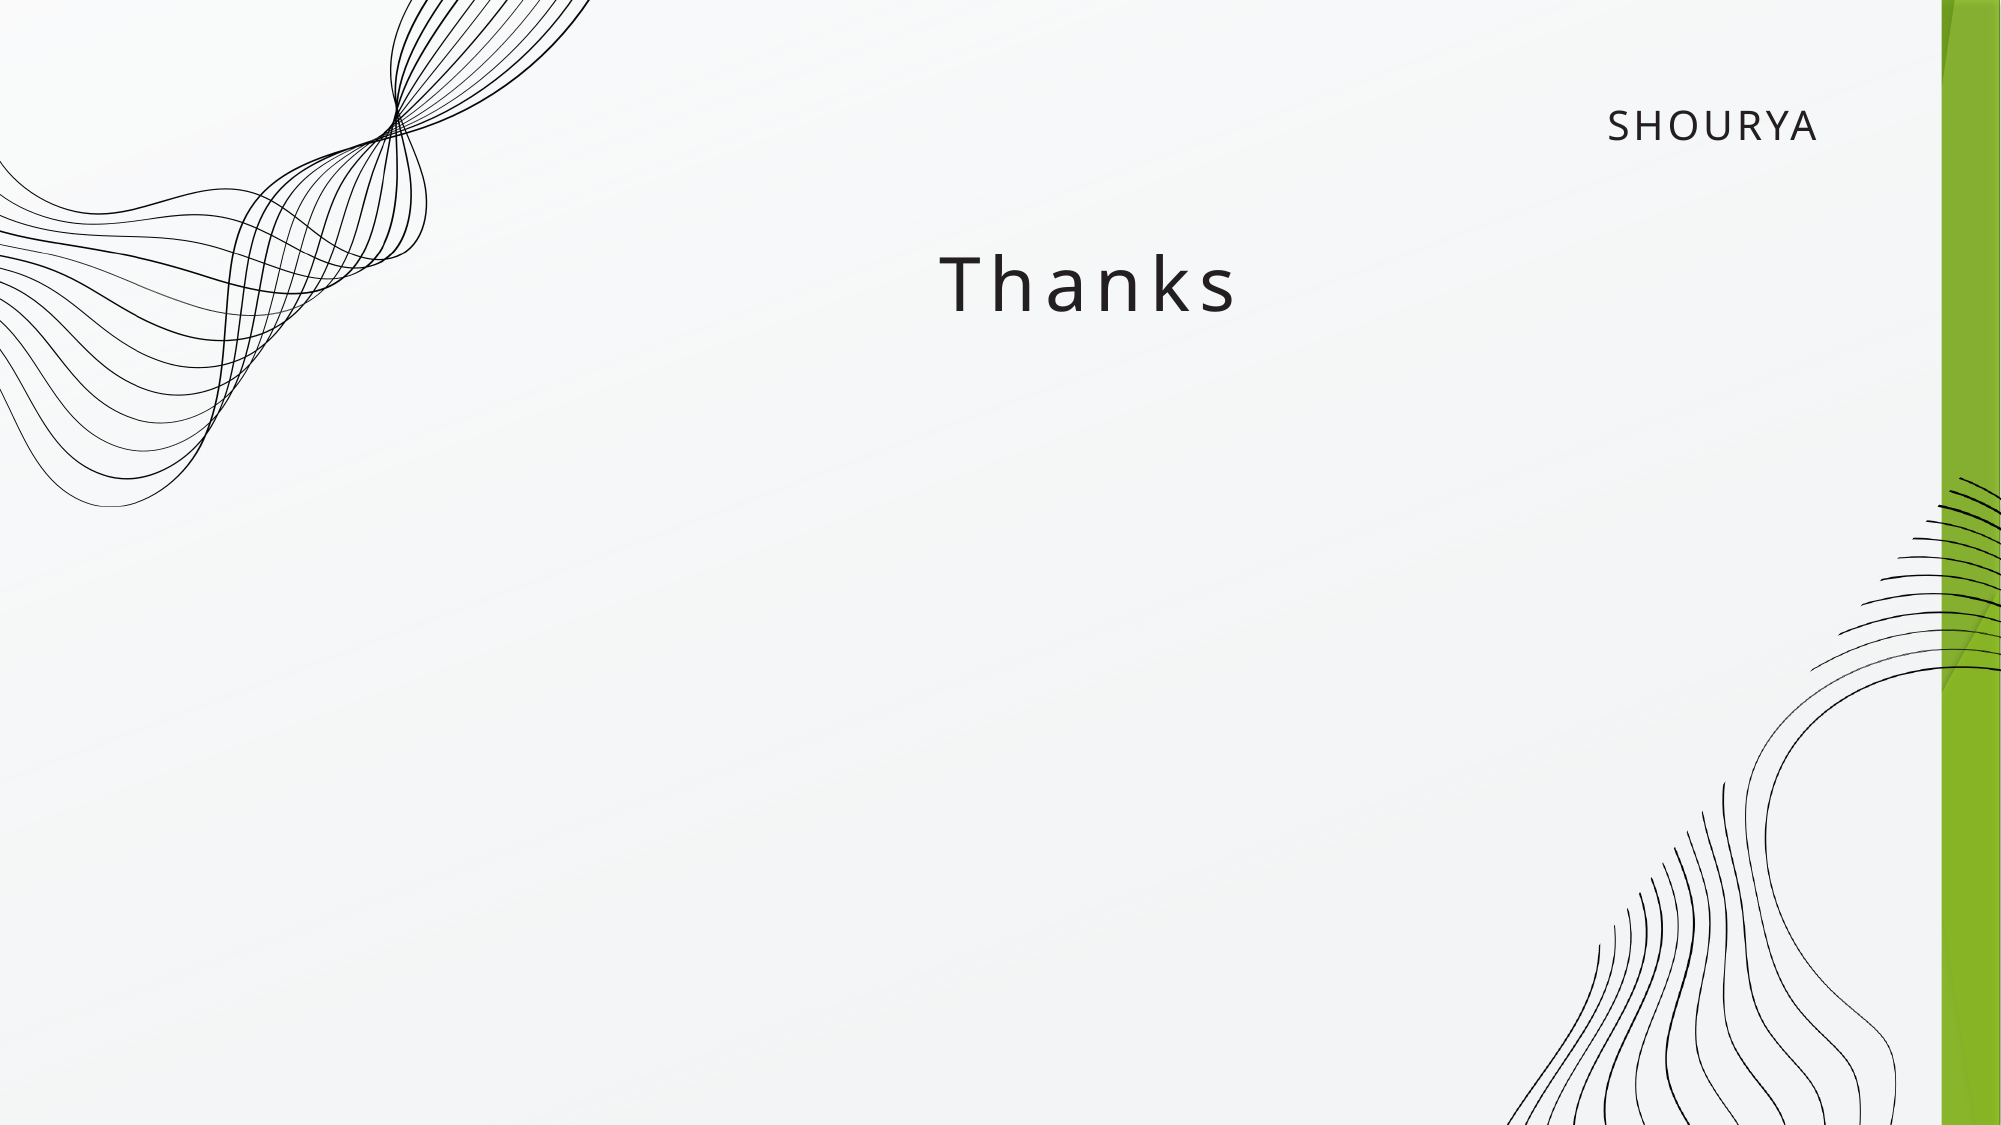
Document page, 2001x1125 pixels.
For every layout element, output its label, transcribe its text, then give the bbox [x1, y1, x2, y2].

text_box [1473, 447, 2000, 1125]
text_box SHOURYA [1536, 92, 1888, 149]
text_box Thanks [463, 201, 1713, 327]
text_box [0, 0, 1942, 1125]
text_box [0, 0, 631, 507]
